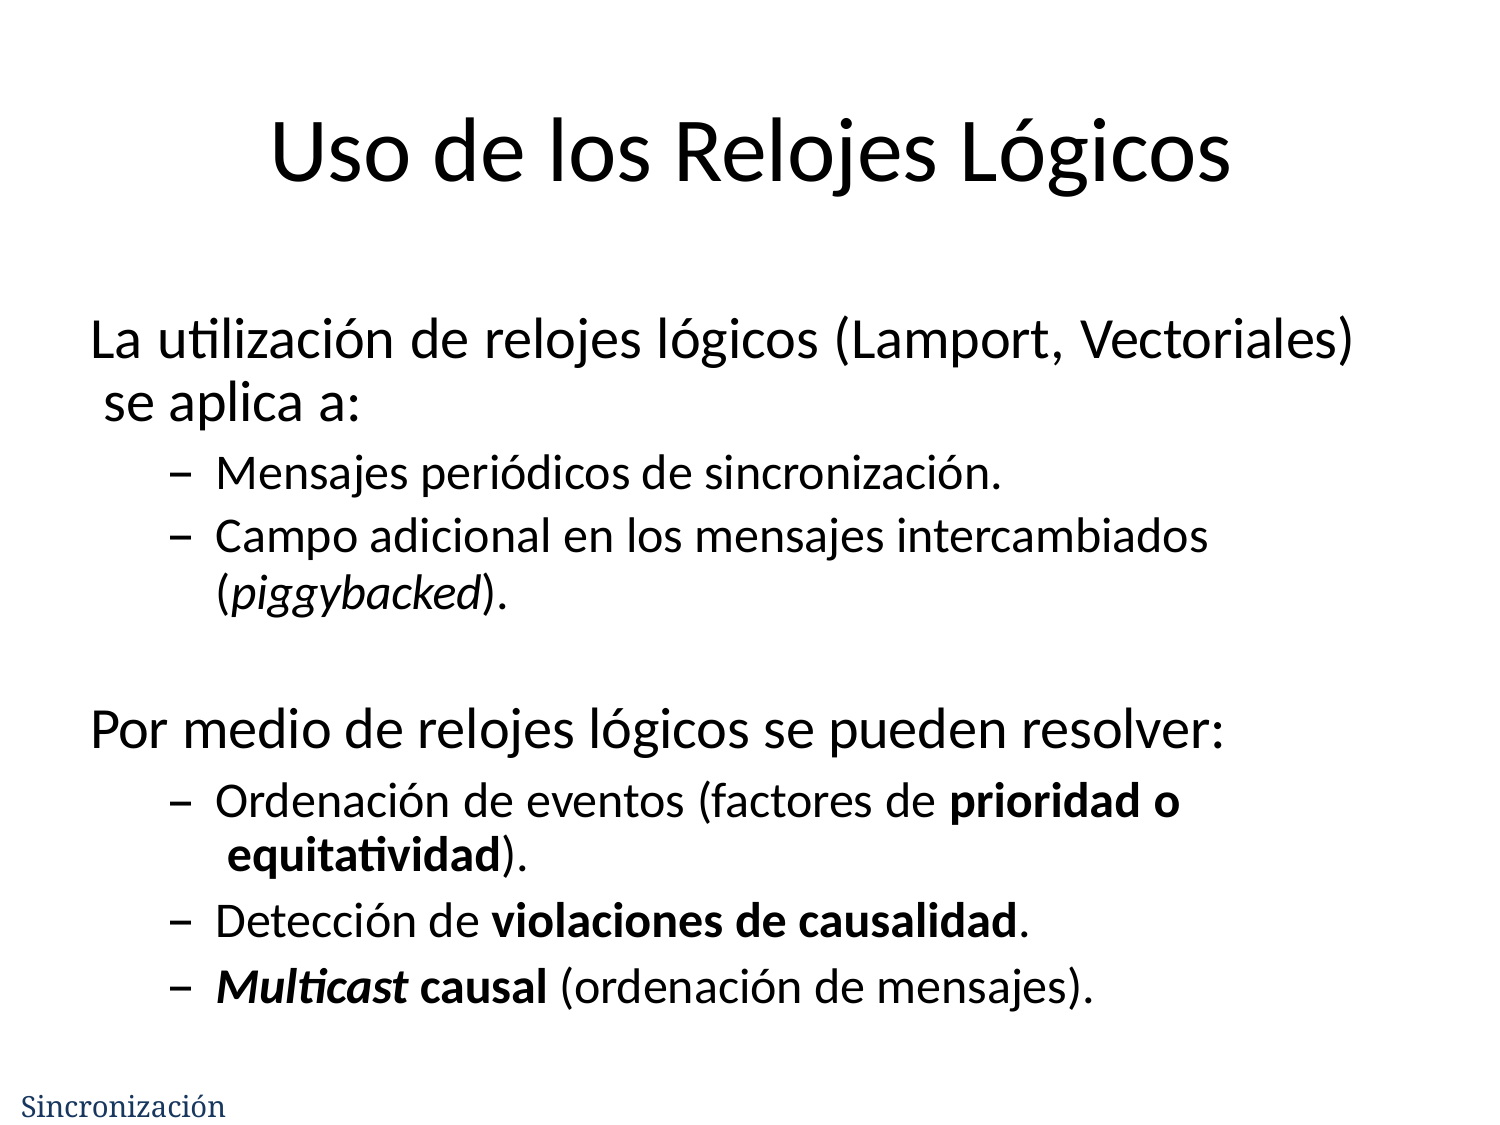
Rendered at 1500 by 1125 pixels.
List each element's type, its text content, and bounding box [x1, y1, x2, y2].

title Uso de los Relojes Lógicos [87, 49, 1413, 239]
text_box La utilización de relojes lógicos (Lamport, Vectoriales) se aplica a: Mensajes periódicos de sincronización. Campo adicional en los mensajes intercambiados (piggybacked). Por medio de relojes lógicos se pueden resolver: Ordenación de eventos (factores de prioridad o equitatividad). Detección de violaciones de causalidad. Multicast causal (ordenación de mensajes). [87, 297, 1356, 1014]
text_box Sincronización [18, 1086, 427, 1123]
